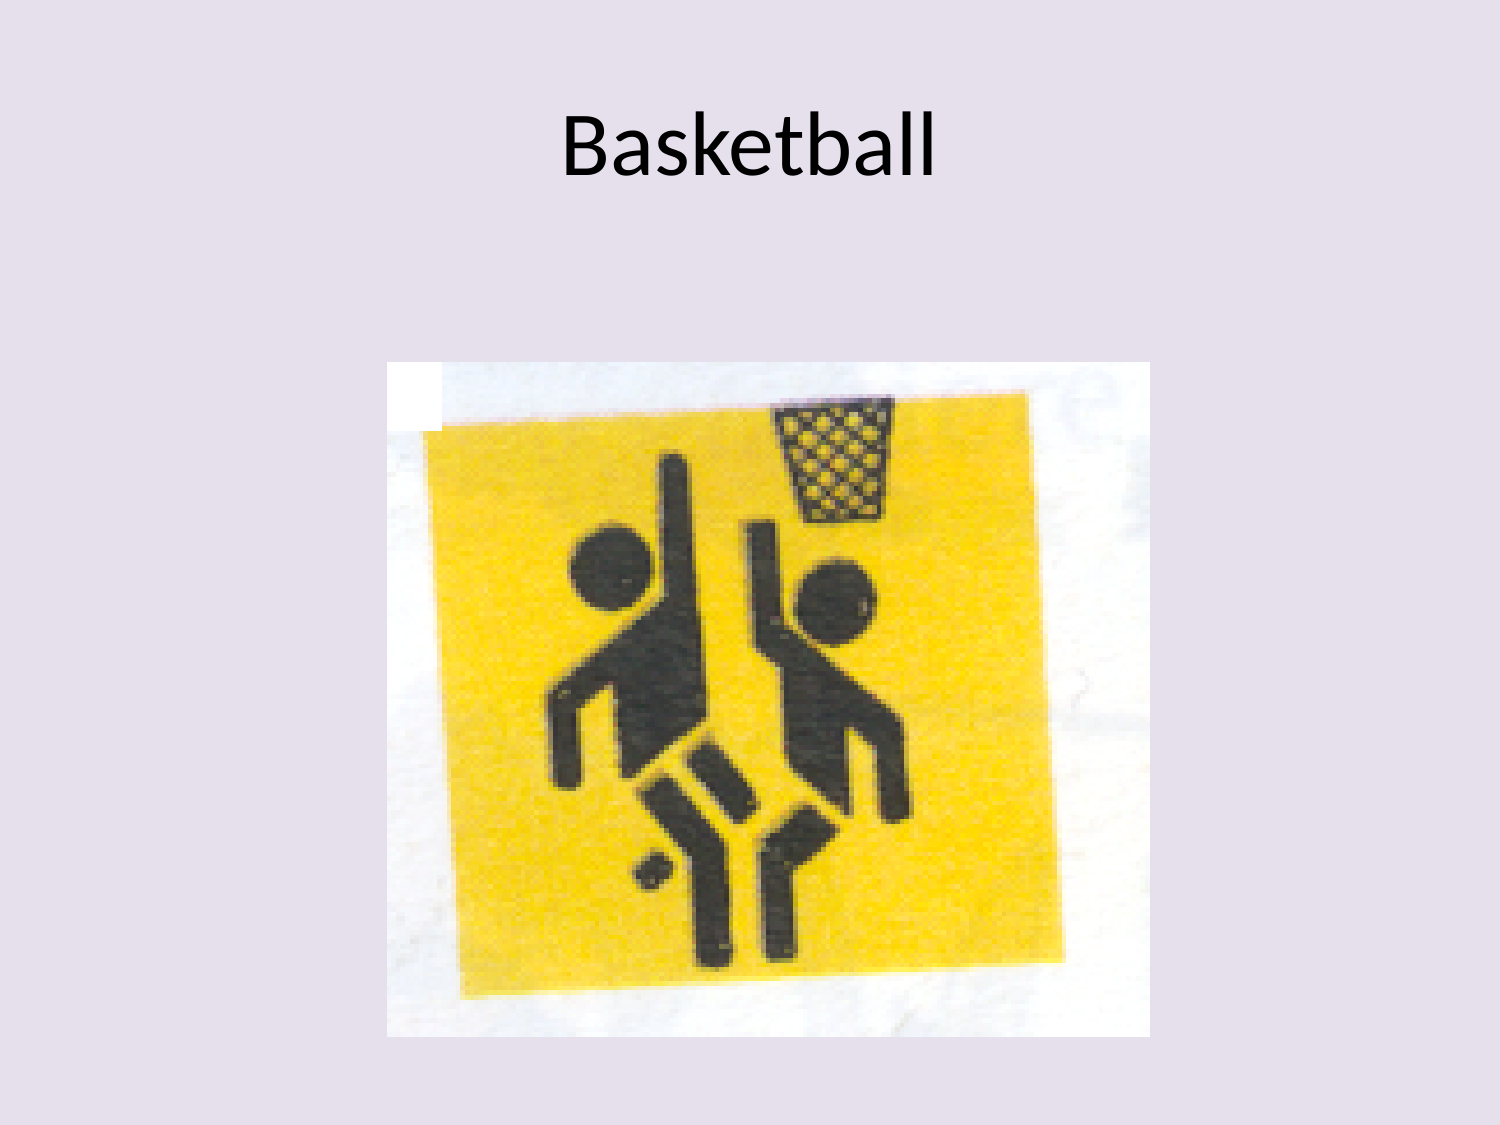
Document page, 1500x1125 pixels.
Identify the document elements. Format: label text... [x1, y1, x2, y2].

title Basketball [75, 45, 1425, 233]
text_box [387, 362, 1151, 1038]
